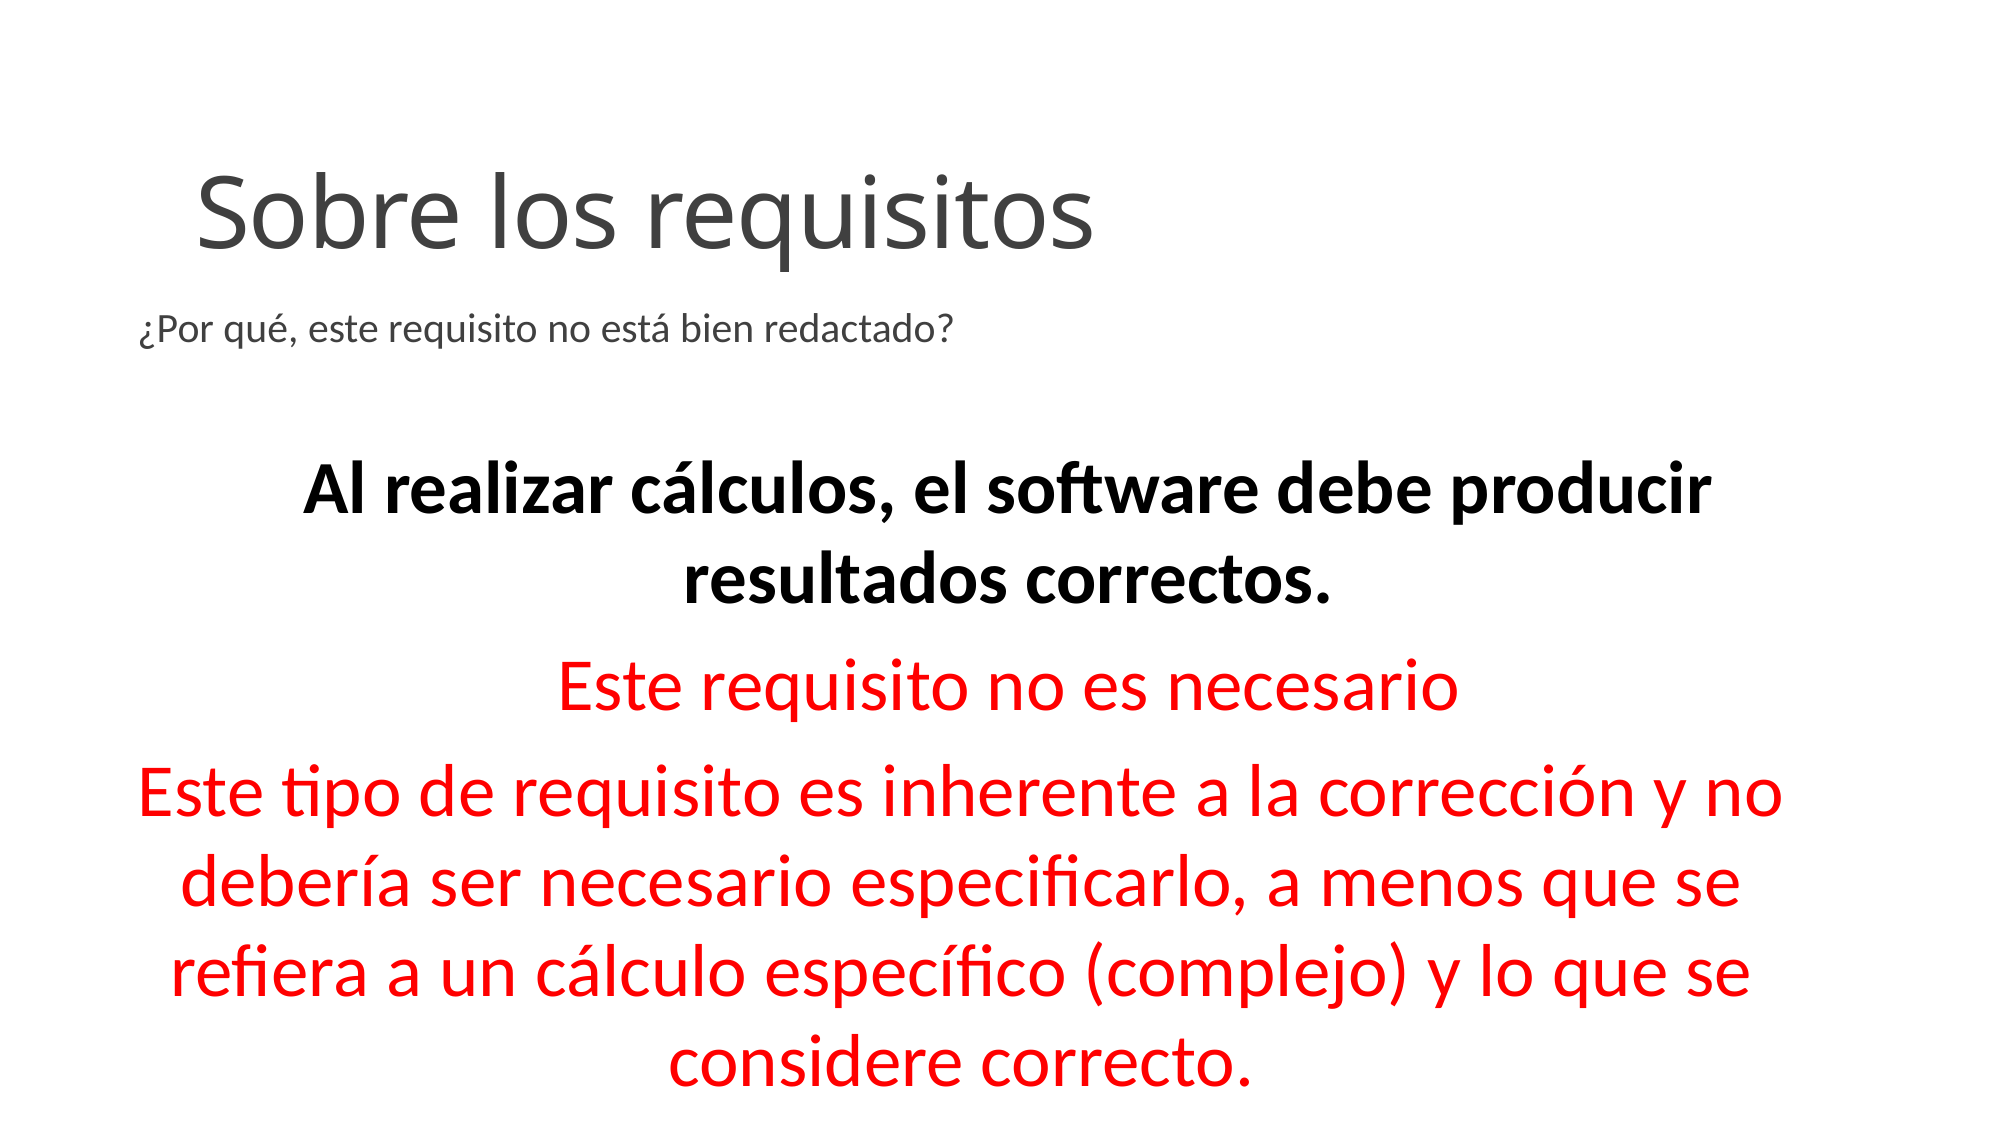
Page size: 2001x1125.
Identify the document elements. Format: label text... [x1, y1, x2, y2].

list ¿Por qué, este requisito no está bien redactado? [137, 299, 1863, 406]
title Sobre los requisitos [180, 38, 1830, 277]
text_box Este tipo de requisito es inherente a la corrección y no debería ser necesario especificarlo, a menos que se refiera a un cálculo específico (complejo) y lo que se considere correcto. [60, 734, 1863, 1110]
text_box Este requisito no es necesario [97, 628, 1921, 734]
text_box Al realizar cálculos, el software debe producir resultados correctos. [155, 431, 1863, 627]
